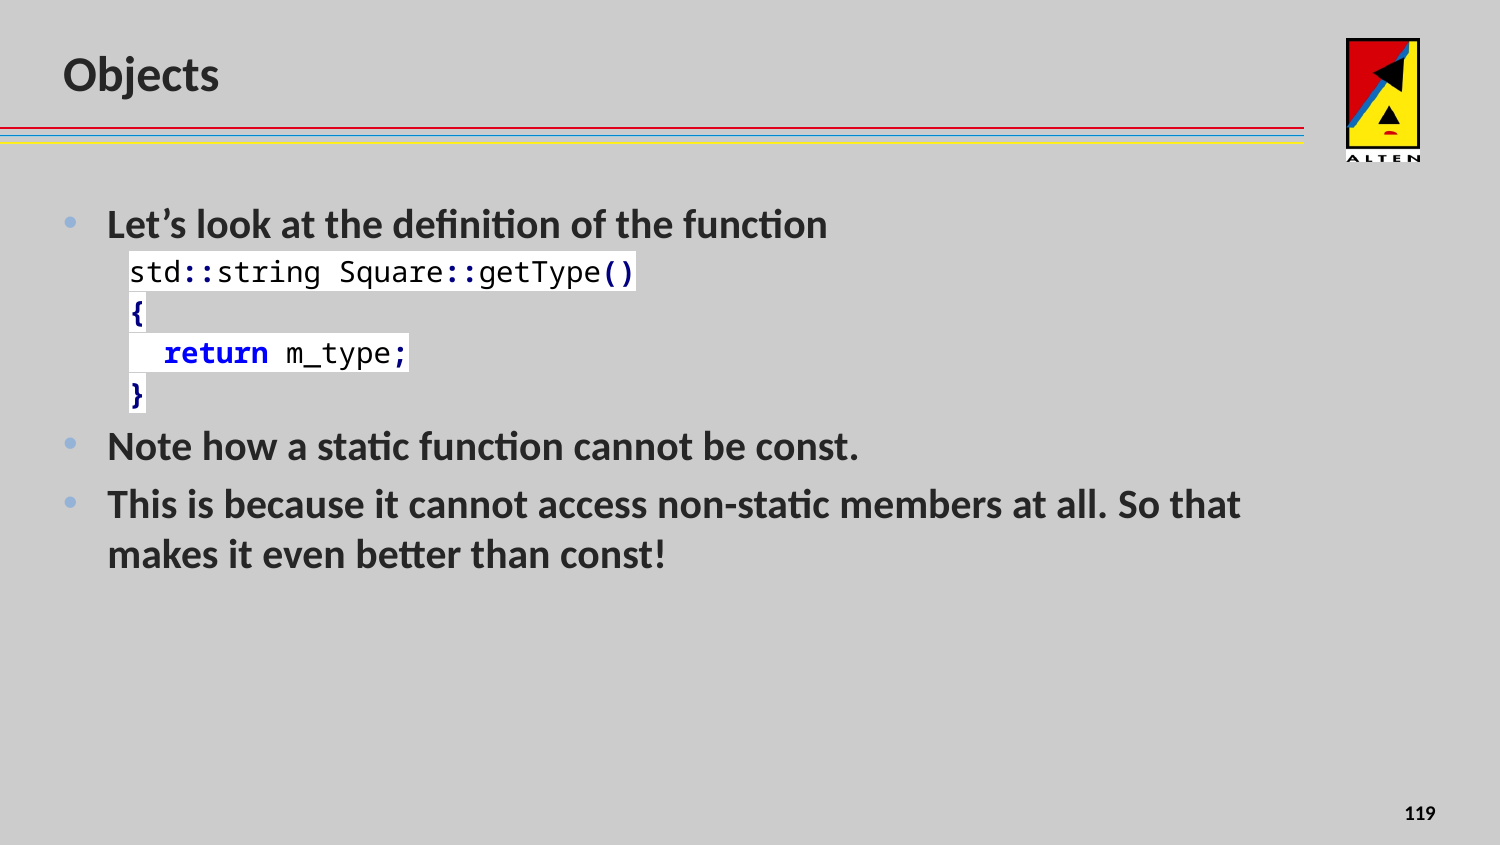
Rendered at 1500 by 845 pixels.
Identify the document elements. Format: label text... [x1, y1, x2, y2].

picture [1346, 38, 1420, 162]
title Objects [63, 15, 1305, 127]
slide_number 4 [1322, 778, 1437, 845]
picture [0, 127, 1304, 134]
picture [0, 137, 1304, 144]
list Let’s look at the definition of the function std::string Square::getType() { return m_type; } Note how a static function cannot be const. This is because it cannot access non-static members at all. So that makes it even better than const! [63, 197, 1303, 589]
